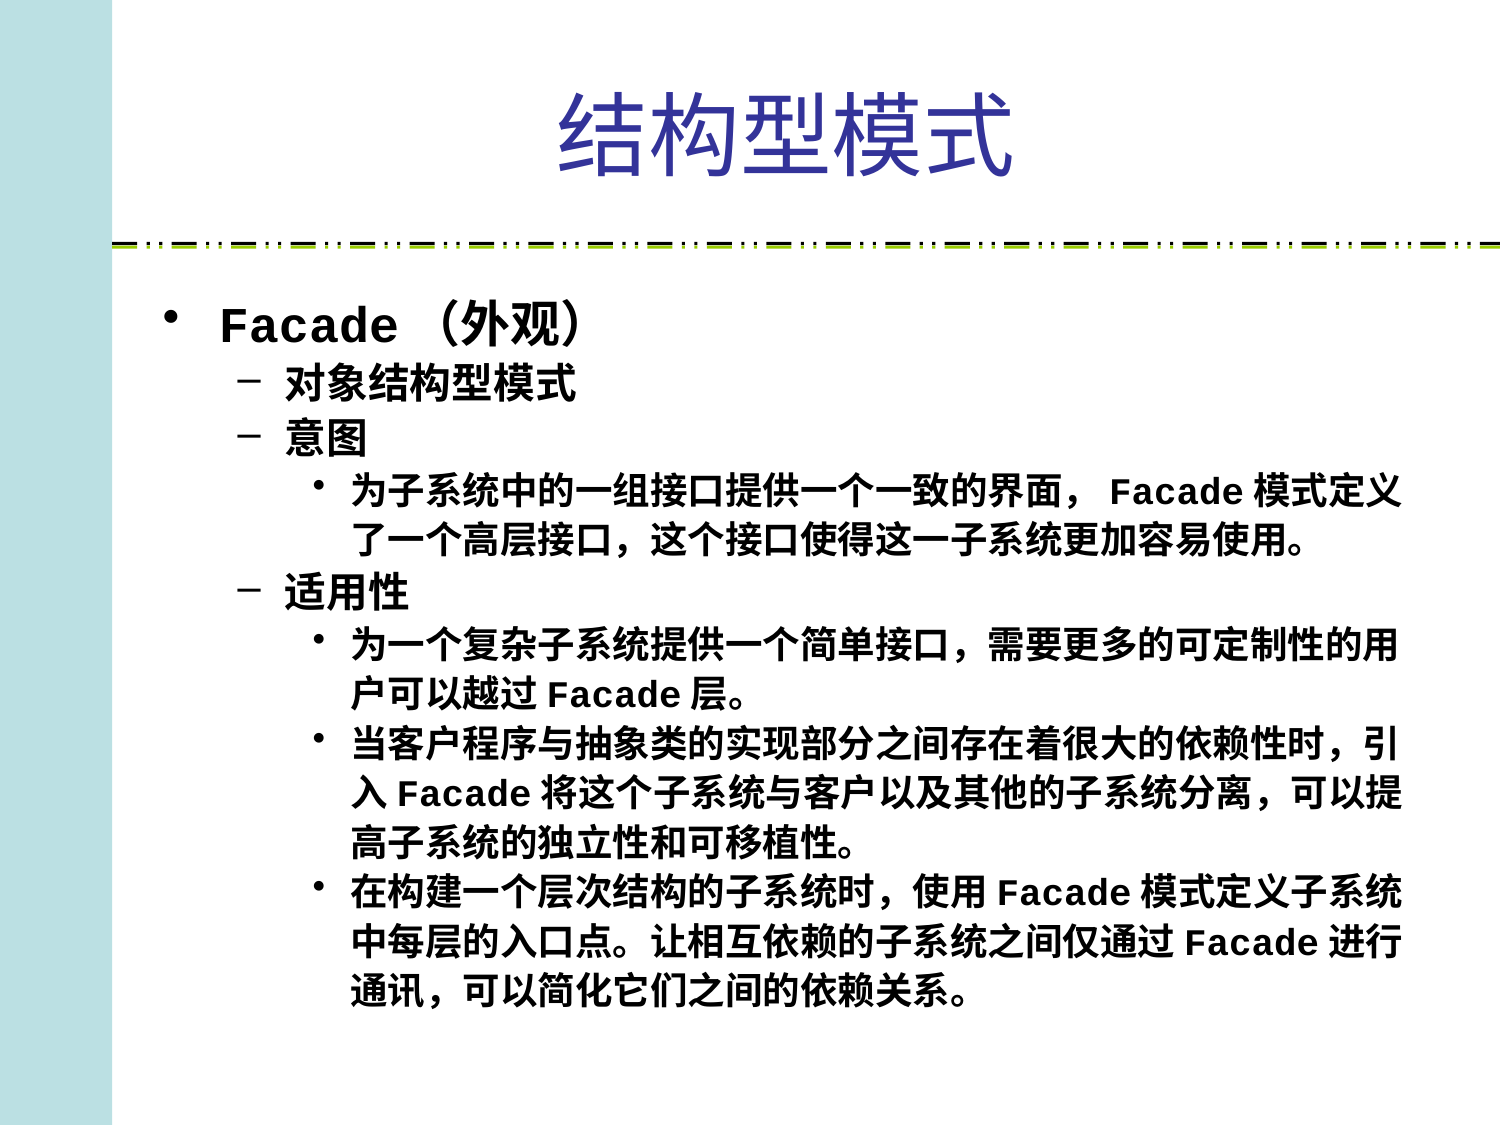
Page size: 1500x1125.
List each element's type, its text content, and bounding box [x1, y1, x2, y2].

list Facade（外观） 对象结构型模式 意图 为子系统中的一组接口提供一个一致的界面，Facade模式定义了一个高层接口，这个接口使得这一子系统更加容易使用。 适用性 为一个复杂子系统提供一个简单接口，需要更多的可定制性的用户可以越过Facade层。 当客户程序与抽象类的实现部分之间存在着很大的依赖性时，引入Facade将这个子系统与客户以及其他的子系统分离，可以提高子系统的独立性和可移植性。 在构建一个层次结构的子系统时，使用Facade模式定义子系统中每层的入口点。让相互依赖的子系统之间仅通过Facade进行通讯，可以简化它们之间的依赖关系。 [147, 278, 1425, 1071]
title 结构型模式 [147, 44, 1426, 221]
